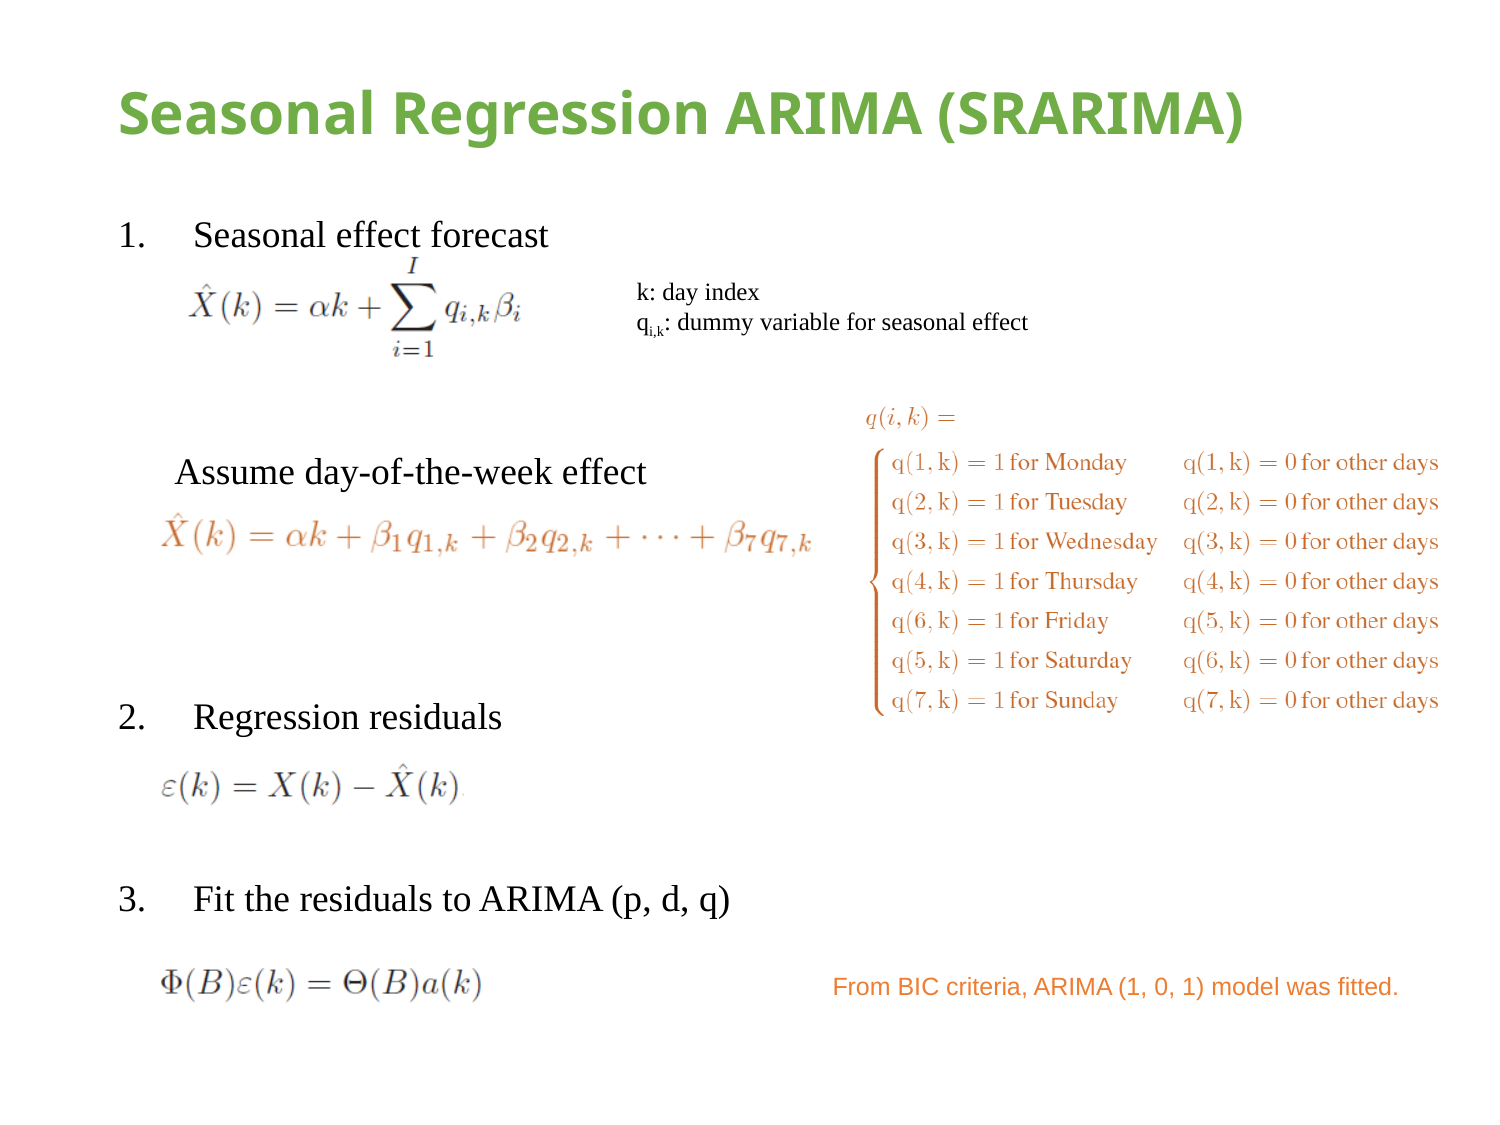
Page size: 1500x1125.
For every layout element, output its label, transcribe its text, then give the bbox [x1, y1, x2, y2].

picture [155, 957, 487, 1009]
picture [155, 761, 464, 808]
list Seasonal effect forecast Assume day-of-the-week effect Regression residuals Fit the residuals to ARIMA (p, d, q) [103, 207, 1397, 1046]
text_box From BIC criteria, ARIMA (1, 0, 1) model was fitted. [817, 962, 1416, 1008]
title Seasonal Regression ARIMA (SRARIMA) [103, 59, 1487, 172]
text_box k: day index qi,k: dummy variable for seasonal effect [621, 268, 1044, 347]
picture [862, 403, 1450, 722]
picture [184, 252, 537, 360]
picture [161, 512, 816, 561]
